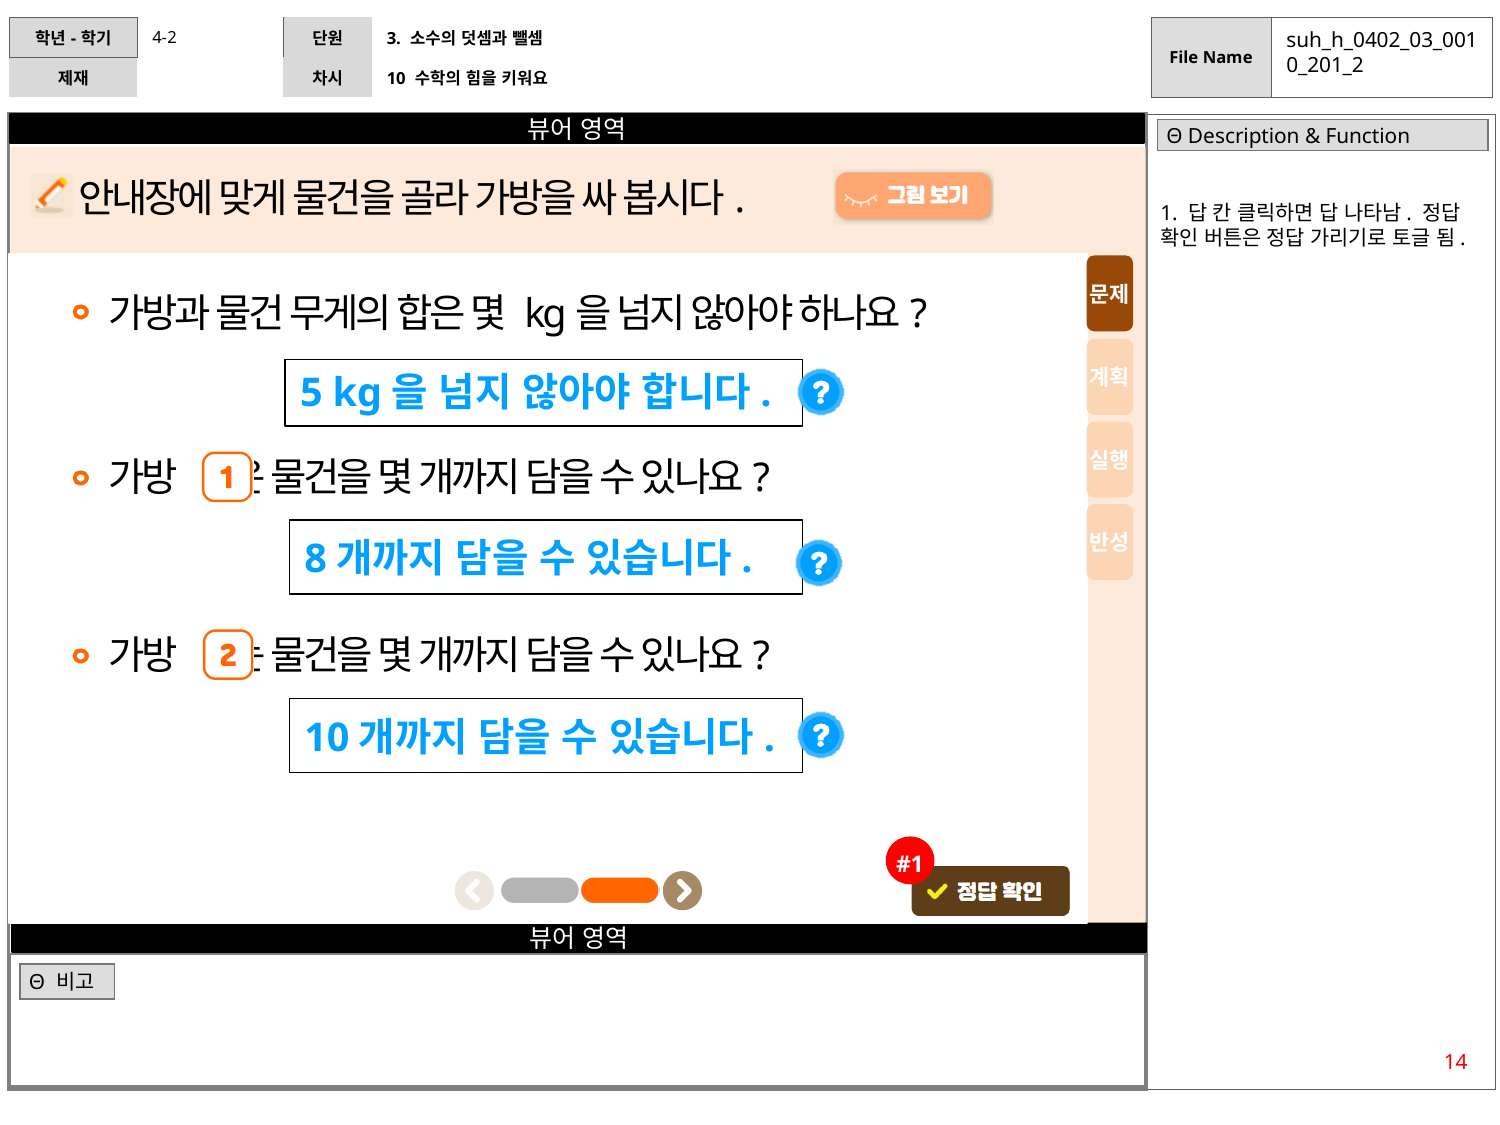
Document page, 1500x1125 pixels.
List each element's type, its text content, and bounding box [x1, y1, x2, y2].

text_box 가방 는 물건을 몇 개까지 담을 수 있나요? [93, 622, 1102, 685]
text_box 1. 답 칸 클릭하면 답 나타남. 정답 확인 버튼은 정답 가리기로 토글 됨. [1145, 160, 1500, 351]
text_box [1086, 255, 1134, 581]
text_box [453, 869, 703, 912]
picture [200, 626, 255, 682]
text_box [9, 145, 1148, 925]
picture [70, 301, 90, 323]
text_box 10개까지 담을 수 있습니다. [289, 698, 803, 773]
picture [200, 448, 255, 503]
text_box #1 [883, 834, 937, 886]
text_box 가방 은 물건을 몇 개까지 담을 수 있나요? [93, 444, 1081, 507]
text_box [7, 252, 1089, 925]
text_box 가방과 물건 무게의 합은 몇 kg을 넘지 않아야 하나요? [93, 280, 1081, 343]
picture [909, 863, 1072, 918]
table_header Θ Description & Function [1158, 120, 1487, 150]
text_box suh_h_0402_03_0010_201_2 [1271, 18, 1500, 84]
picture [31, 173, 73, 218]
picture [833, 169, 995, 225]
picture [789, 534, 849, 594]
picture [791, 362, 851, 422]
picture [70, 466, 90, 488]
picture [70, 645, 90, 666]
text_box 안내장에 맞게 물건을 골라 가방을 싸 봅시다. [63, 165, 1145, 228]
picture [791, 705, 851, 765]
text_box 5 kg을 넘지 않아야 합니다. [284, 359, 803, 427]
text_box 8개까지 담을 수 있습니다. [289, 520, 803, 595]
